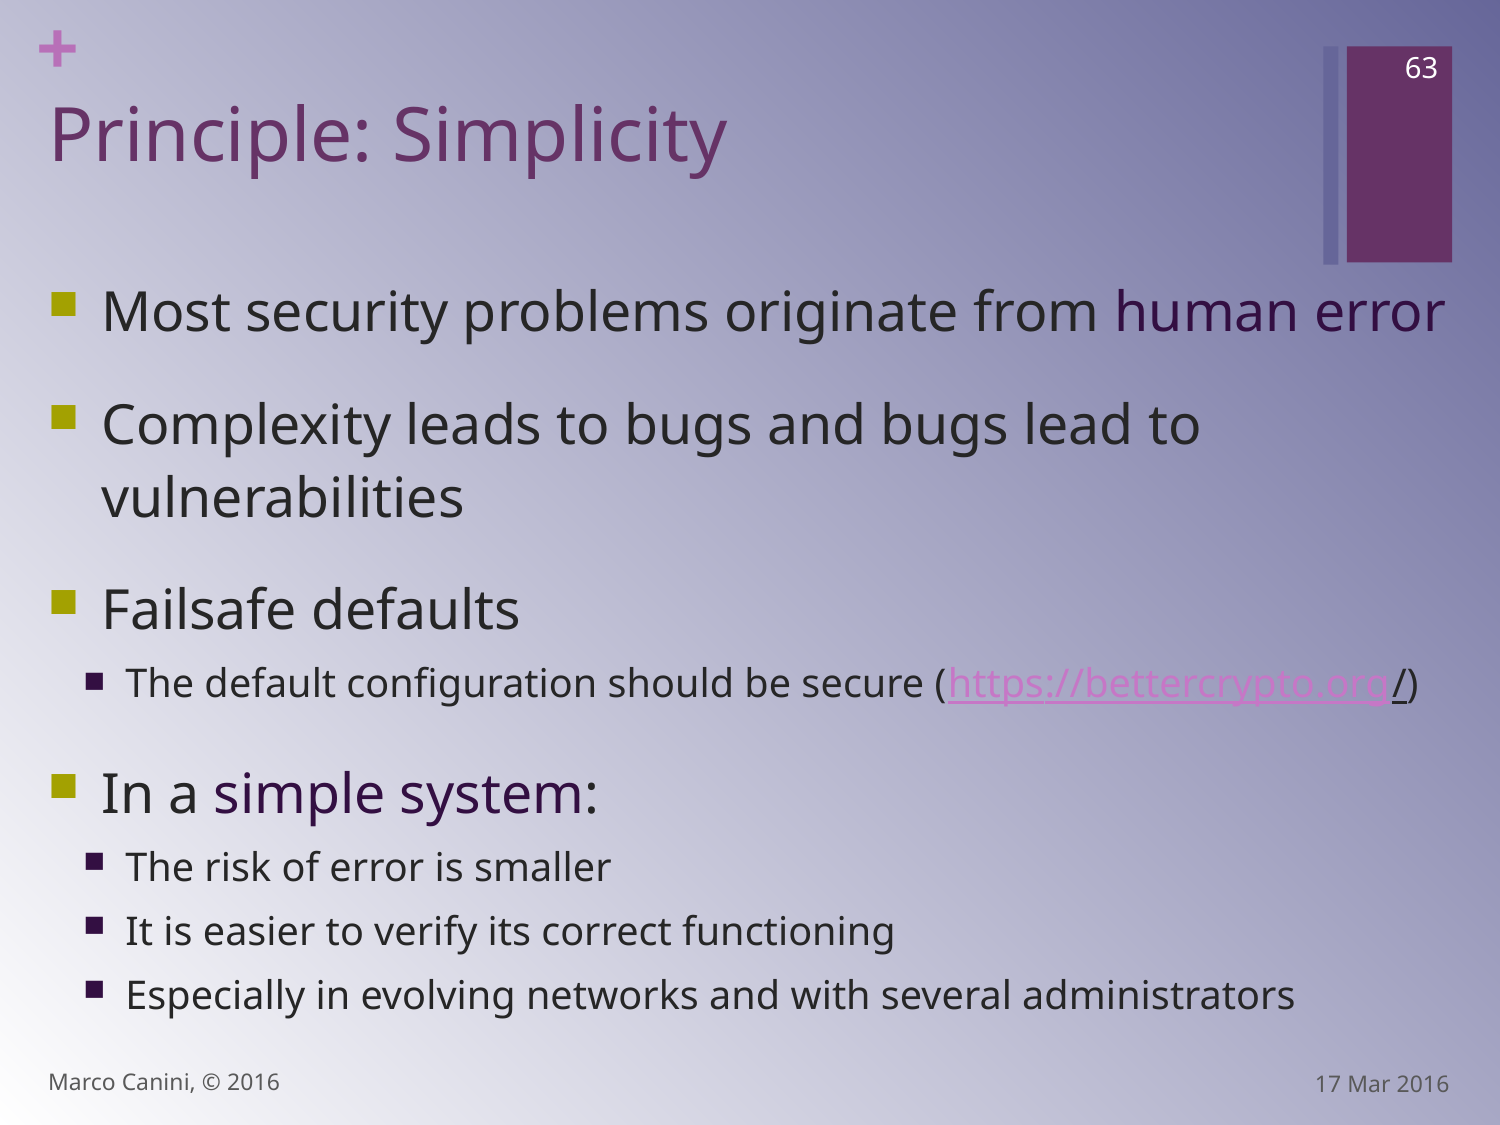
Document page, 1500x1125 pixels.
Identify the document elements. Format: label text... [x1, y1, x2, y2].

slide_number 63 [1362, 39, 1454, 100]
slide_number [1114, 1053, 1465, 1114]
list Most security problems originate from human error Complexity leads to bugs and bugs lead to vulnerabilities Failsafe defaults The default configuration should be secure (https://bettercrypto.org/) In a simple system: The risk of error is smaller It is easier to verify its correct functioning Especially in evolving networks and with several administrators [33, 262, 1465, 1054]
title Principle: Simplicity [33, 79, 1322, 262]
footer Marco Canini, © 2016 [33, 1053, 1038, 1114]
